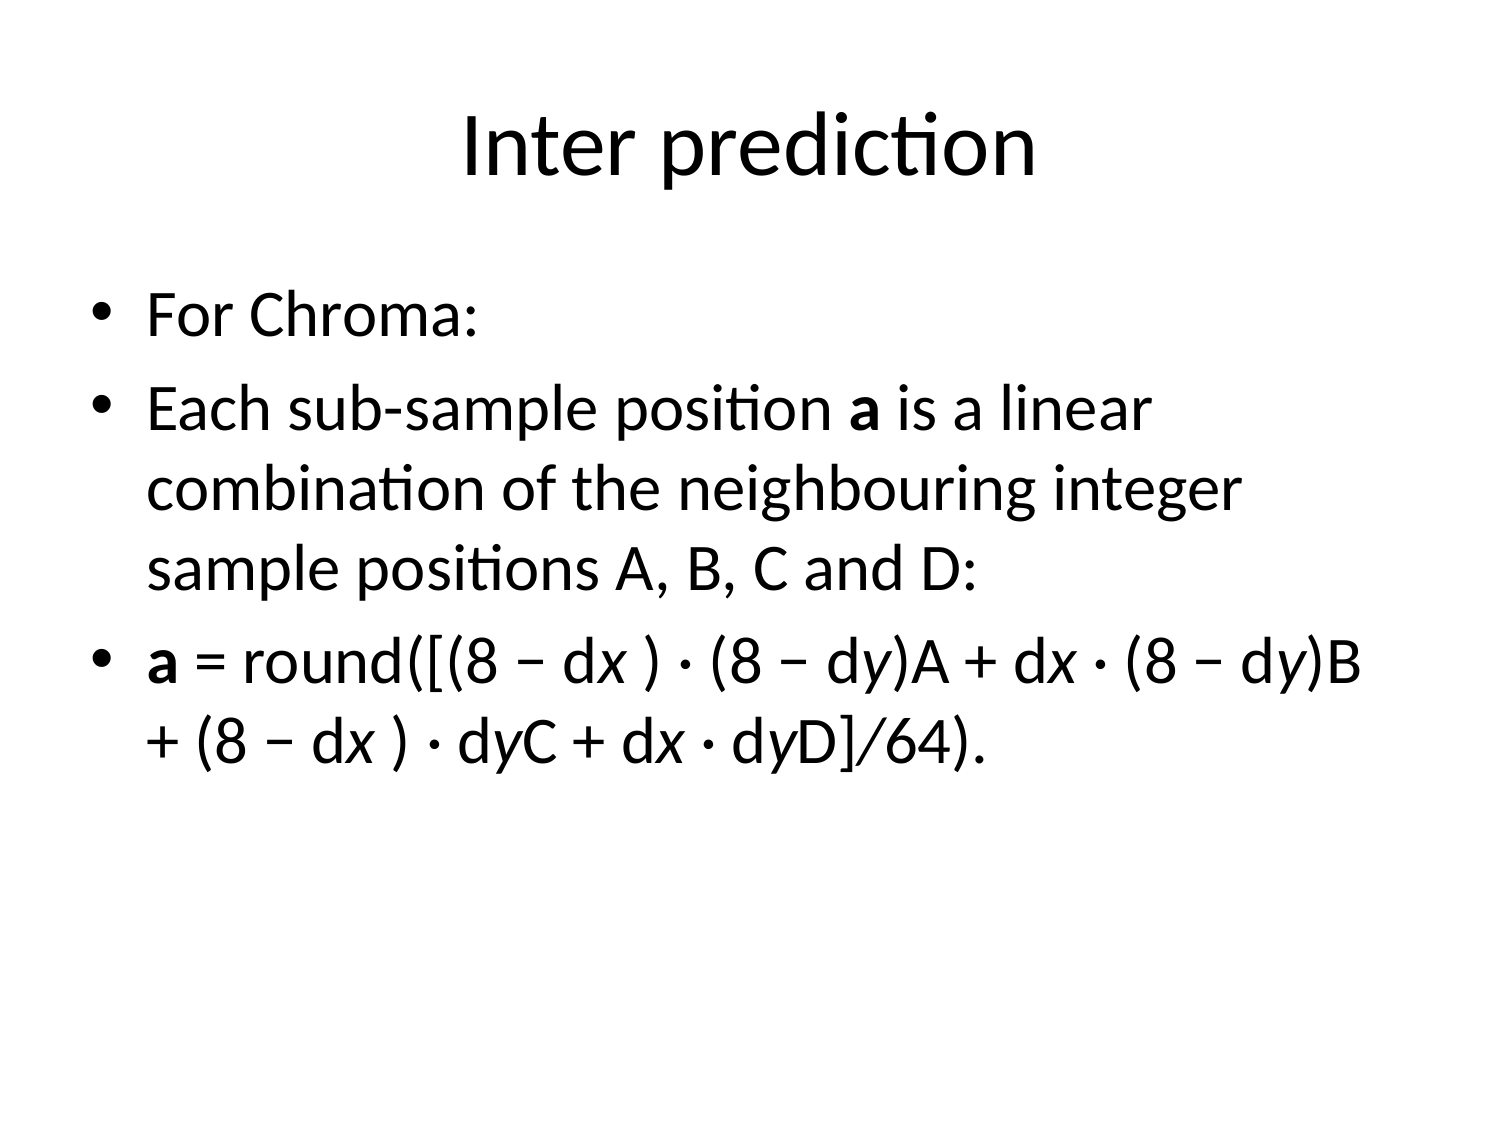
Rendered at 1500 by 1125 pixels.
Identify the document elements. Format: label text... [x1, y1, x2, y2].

title Inter prediction [75, 45, 1425, 233]
list For Chroma: Each sub-sample position a is a linear combination of the neighbouring integer sample positions A, B, C and D: a = round([(8 − dx ) · (8 − dy)A + dx · (8 − dy)B + (8 − dx ) · dyC + dx · dyD]/64). [75, 262, 1425, 1005]
